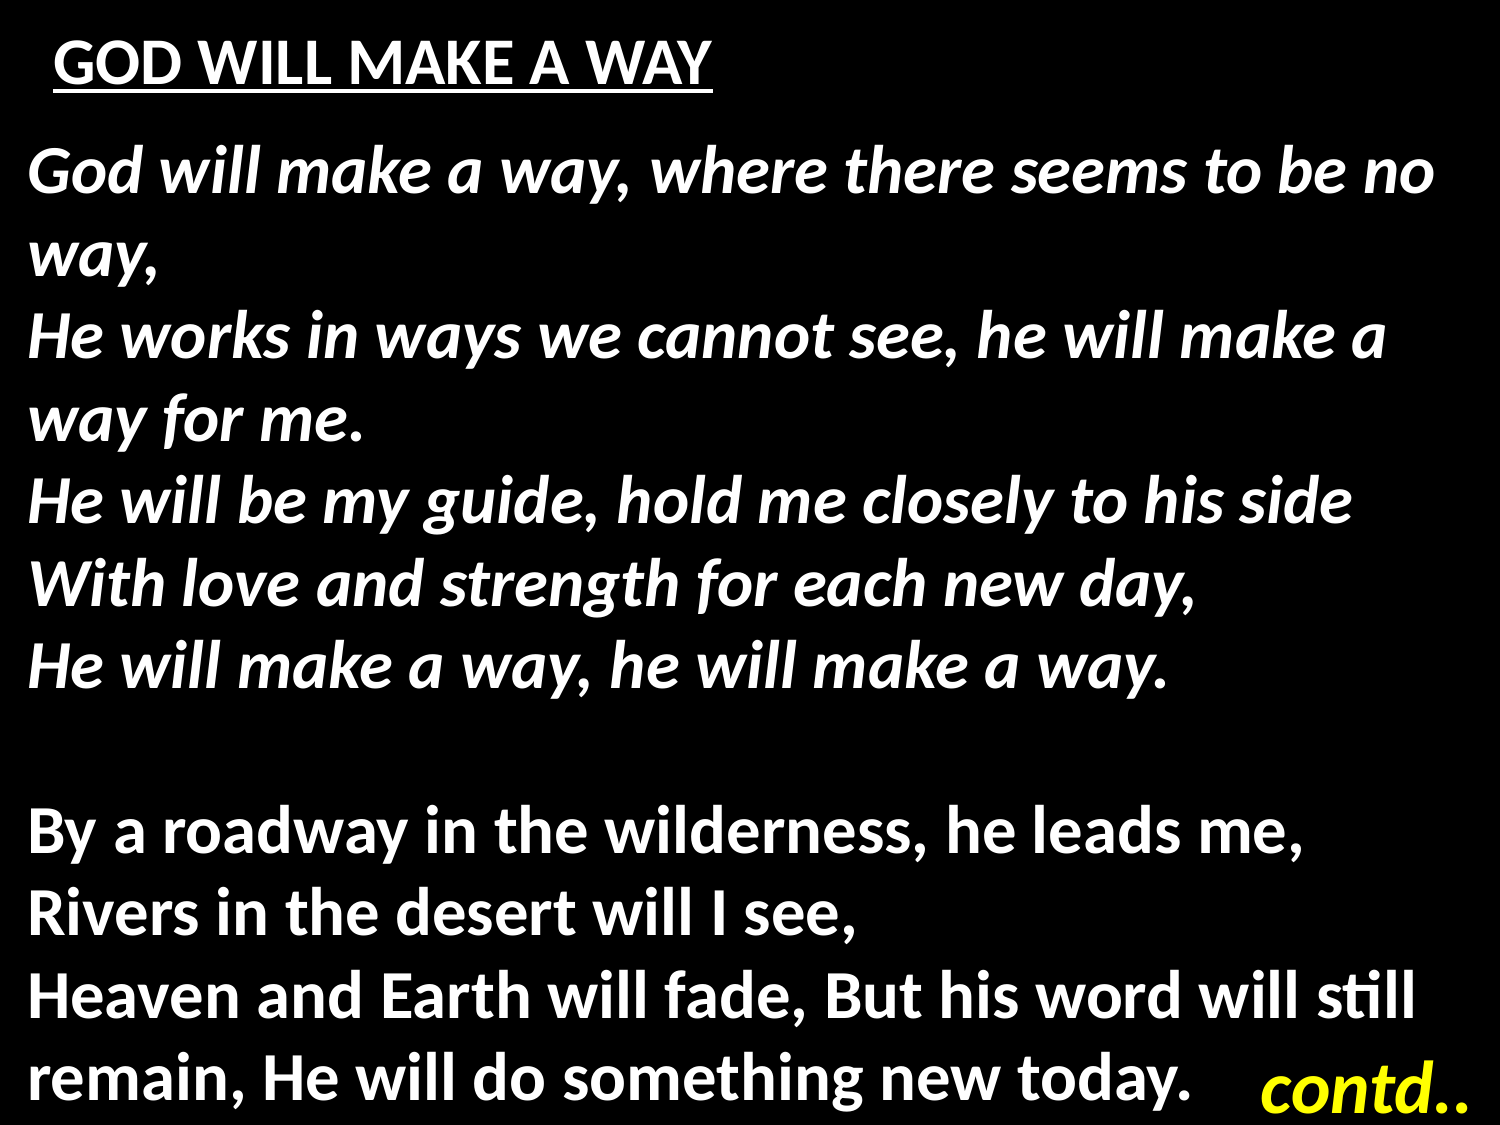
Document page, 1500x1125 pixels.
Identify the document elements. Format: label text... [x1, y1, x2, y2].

list God will make a way, where there seems to be no way, He works in ways we cannot see, he will make a way for me. He will be my guide, hold me closely to his side With love and strength for each new day, He will make a way, he will make a way. By a roadway in the wilderness, he leads me, Rivers in the desert will I see, Heaven and Earth will fade, But his word will still remain, He will do something new today. [8, 125, 1489, 1116]
text_box contd.. [1245, 1042, 1500, 1125]
title GOD WILL MAKE A WAY [10, 0, 1490, 117]
